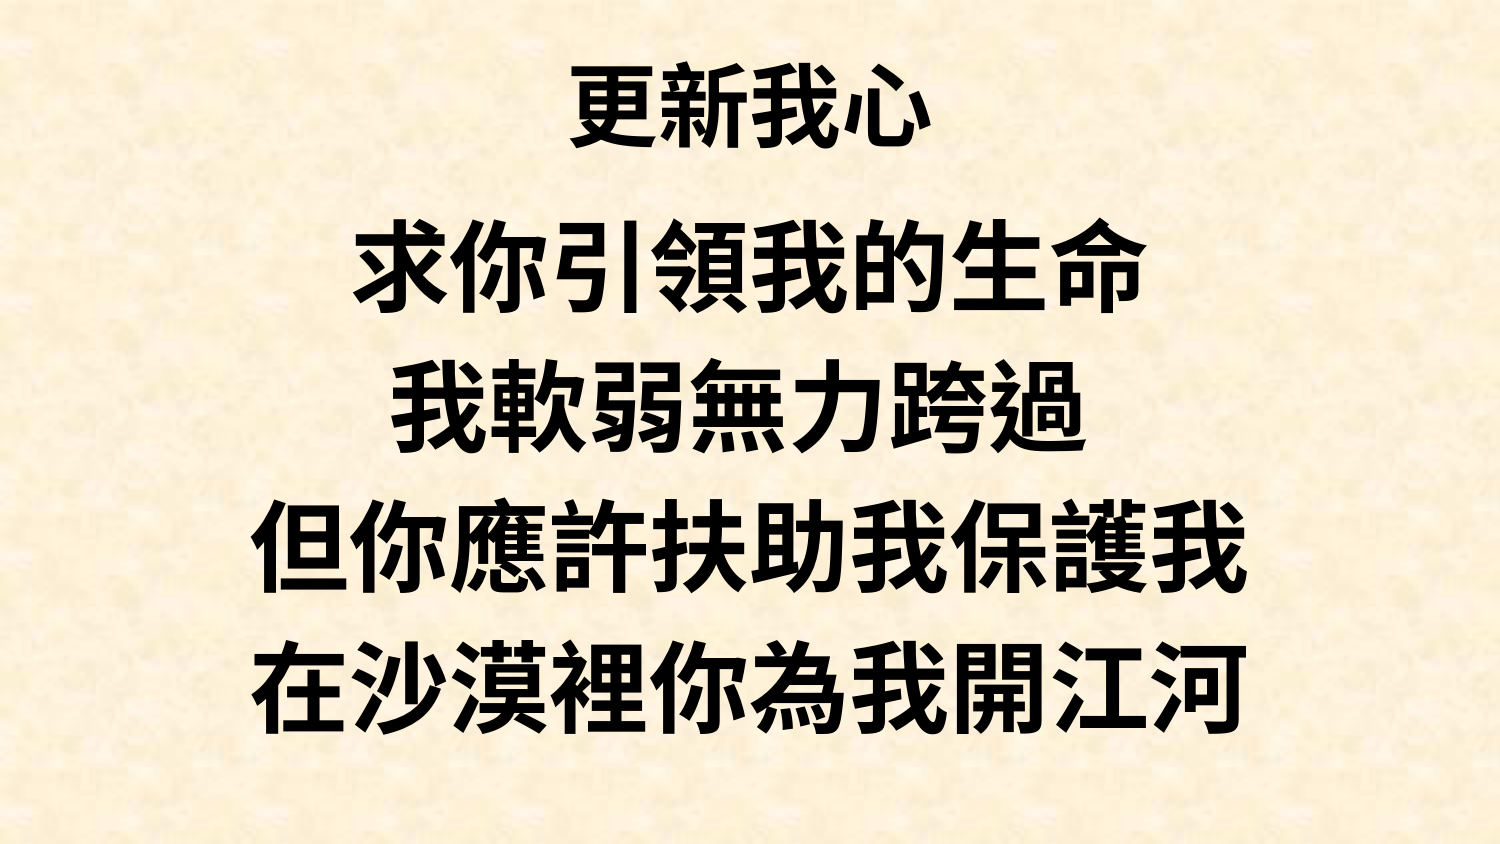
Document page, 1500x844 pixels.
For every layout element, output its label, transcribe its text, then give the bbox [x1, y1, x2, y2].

picture [0, 0, 1500, 844]
title 更新我心 [75, 33, 1425, 175]
list 求你引領我的生命 我軟弱無力跨過 但你應許扶助我保護我 在沙漠裡你為我開江河 [75, 196, 1425, 754]
